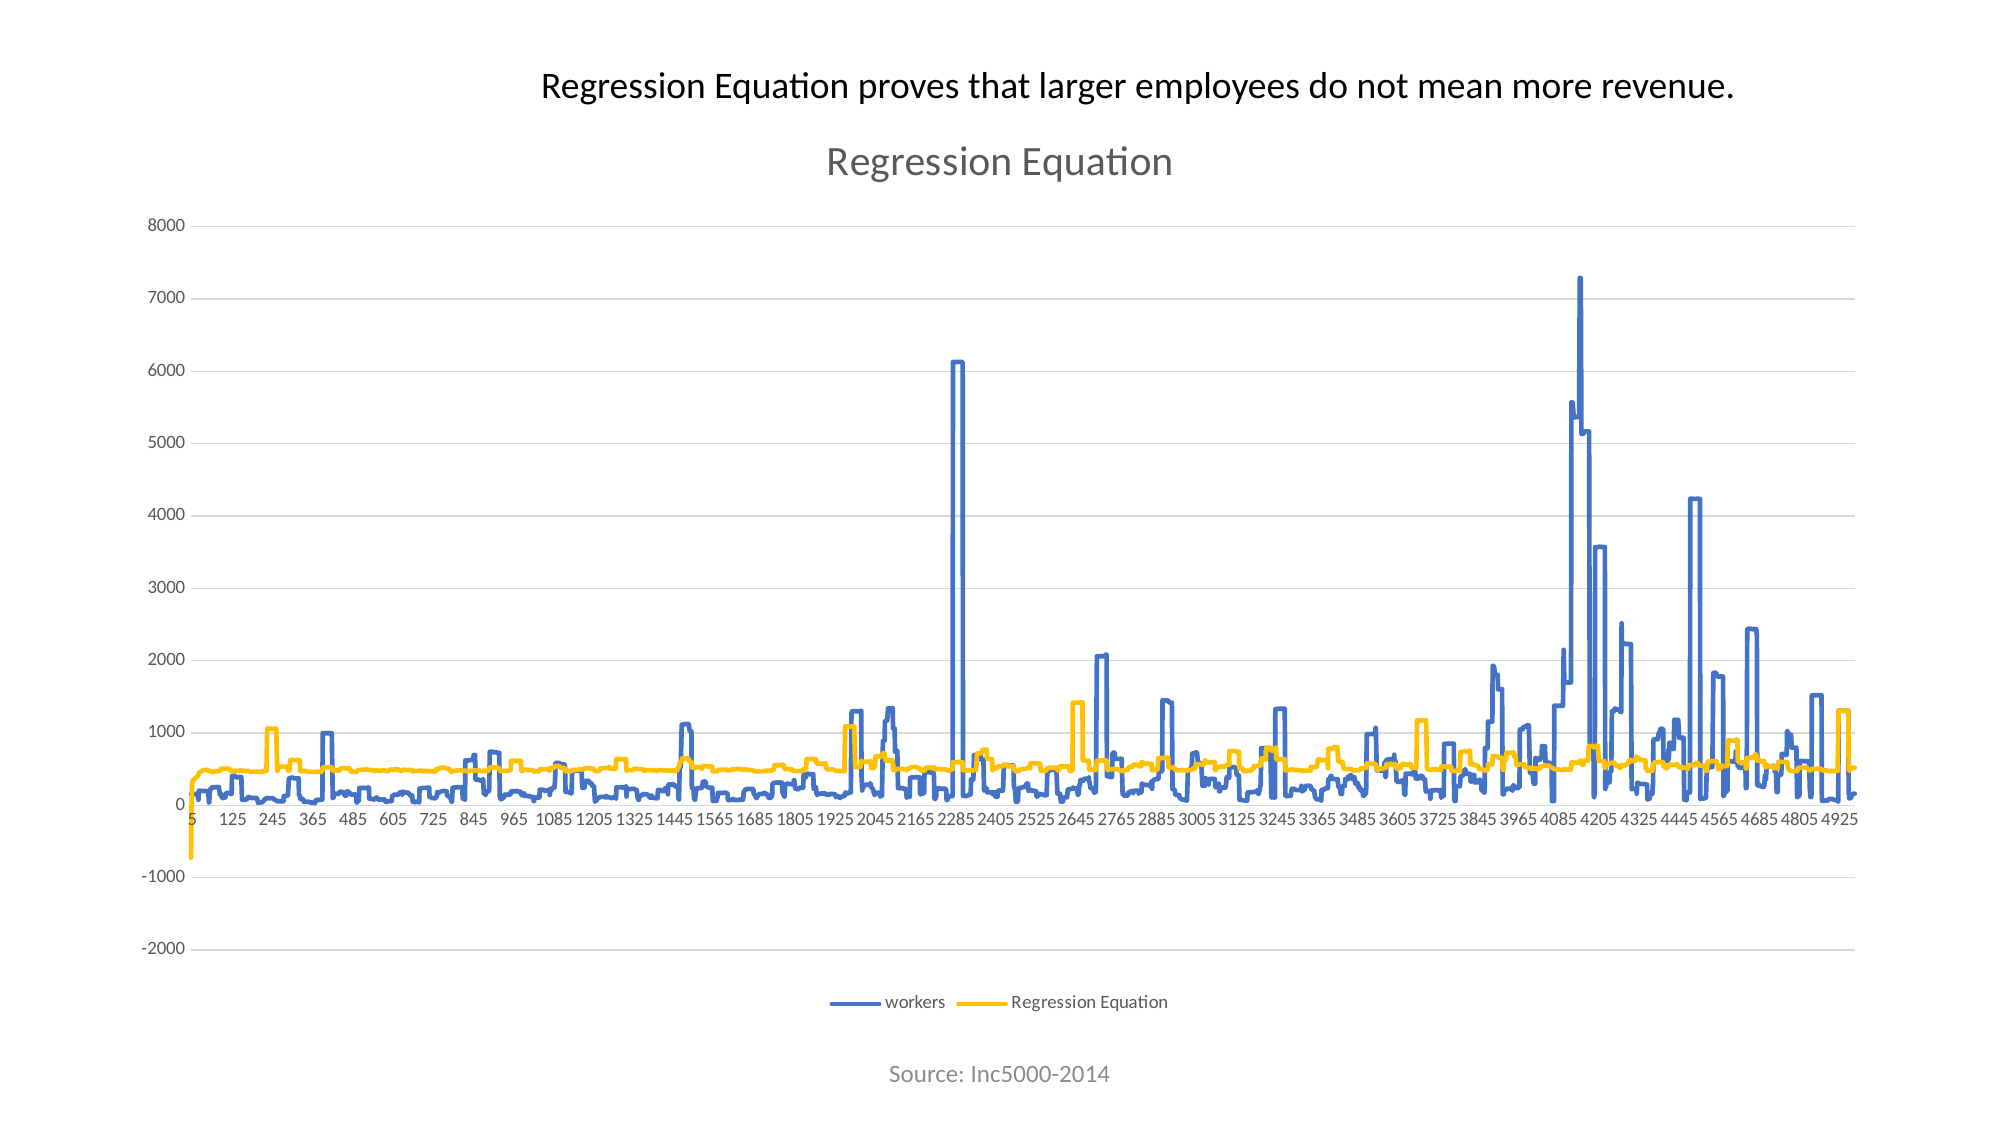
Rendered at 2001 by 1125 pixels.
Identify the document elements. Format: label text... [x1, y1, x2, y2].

footer Source: Inc5000-2014 [662, 1042, 1338, 1103]
chart [105, 105, 1895, 1020]
text_box Regression Equation proves that larger employees do not mean more revenue. [217, 53, 1953, 114]
